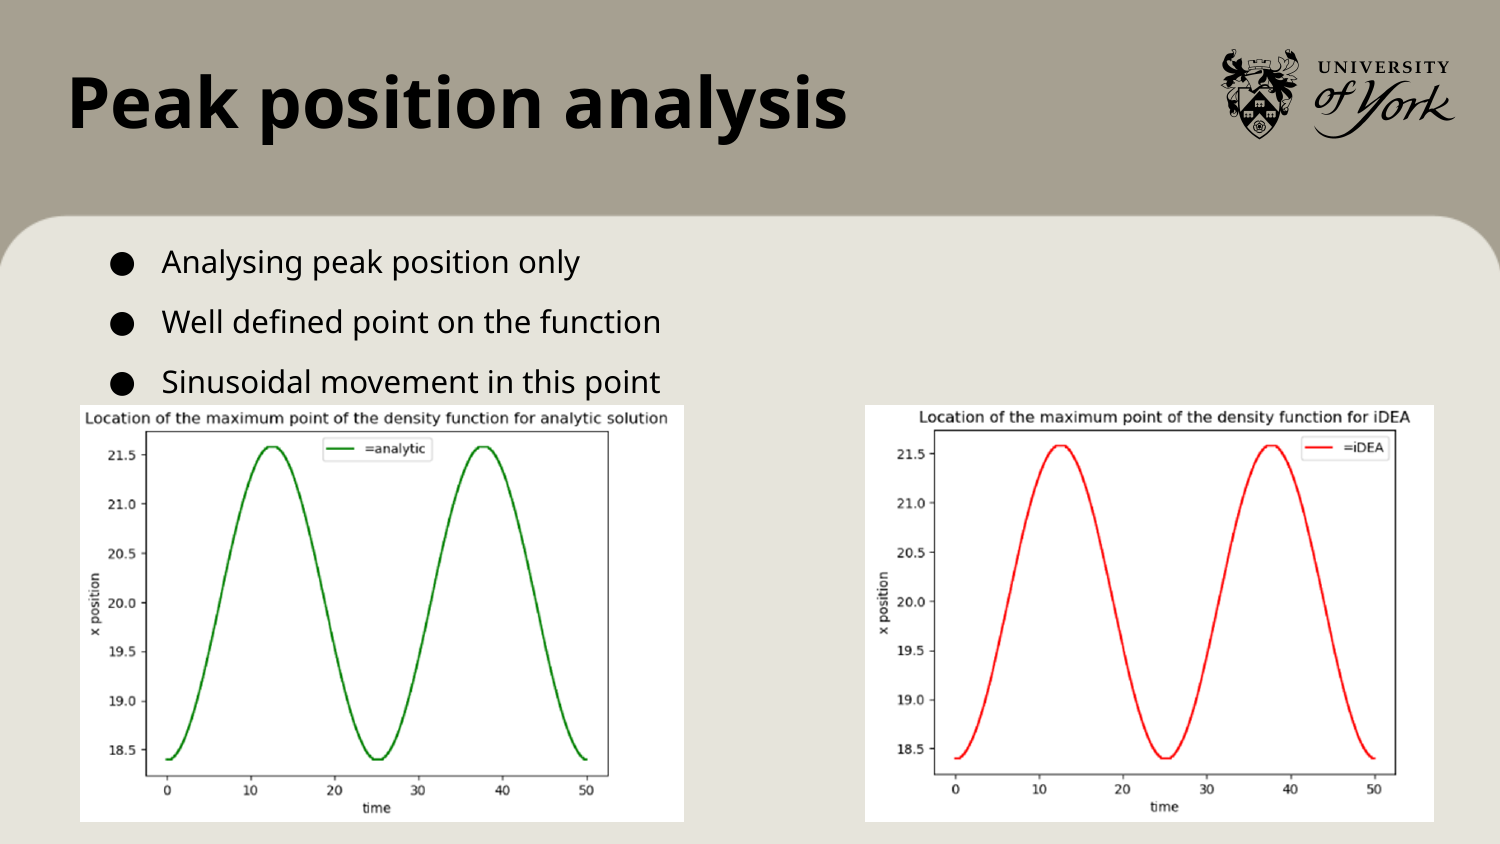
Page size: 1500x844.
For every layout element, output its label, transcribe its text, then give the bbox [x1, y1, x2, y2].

title Peak position analysis [51, 42, 1181, 172]
picture [0, 0, 1500, 844]
text_box Analysing peak position only Well defined point on the function Sinusoidal movement in this point [71, 227, 895, 683]
